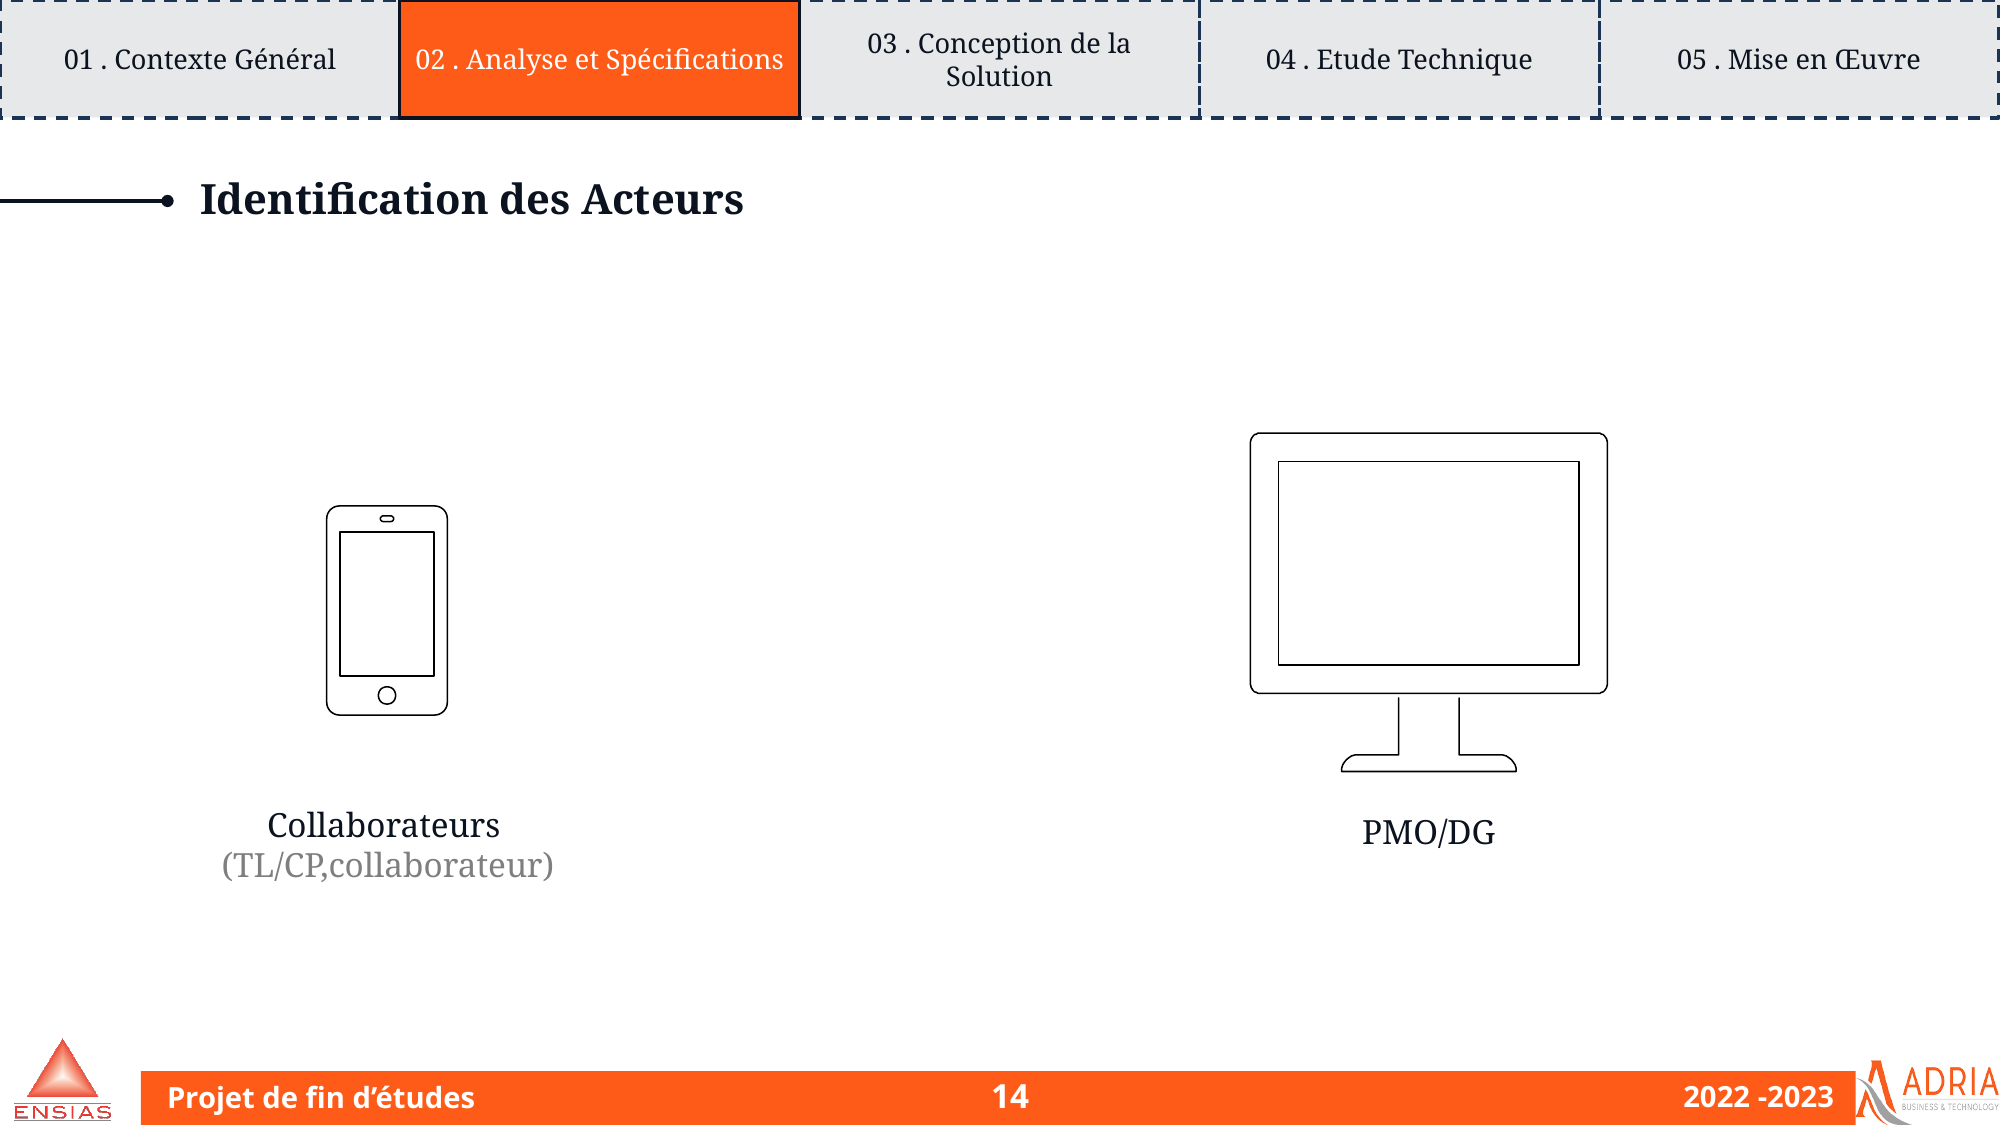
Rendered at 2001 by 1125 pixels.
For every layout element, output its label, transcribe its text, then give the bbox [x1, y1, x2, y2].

text_box 2022 -2023 [1668, 1071, 1846, 1121]
picture [14, 1037, 111, 1121]
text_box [1250, 432, 1608, 772]
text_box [0, 178, 2000, 224]
text_box PMO/DG [1294, 803, 1564, 894]
picture [1851, 1056, 2000, 1125]
text_box 14 [976, 1067, 1073, 1123]
text_box Projet de fin d’études [152, 1072, 534, 1123]
text_box Collaborateurs (TL/CP,collaborateur) [114, 797, 662, 892]
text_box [0, 0, 2000, 119]
text_box [140, 1071, 1846, 1125]
